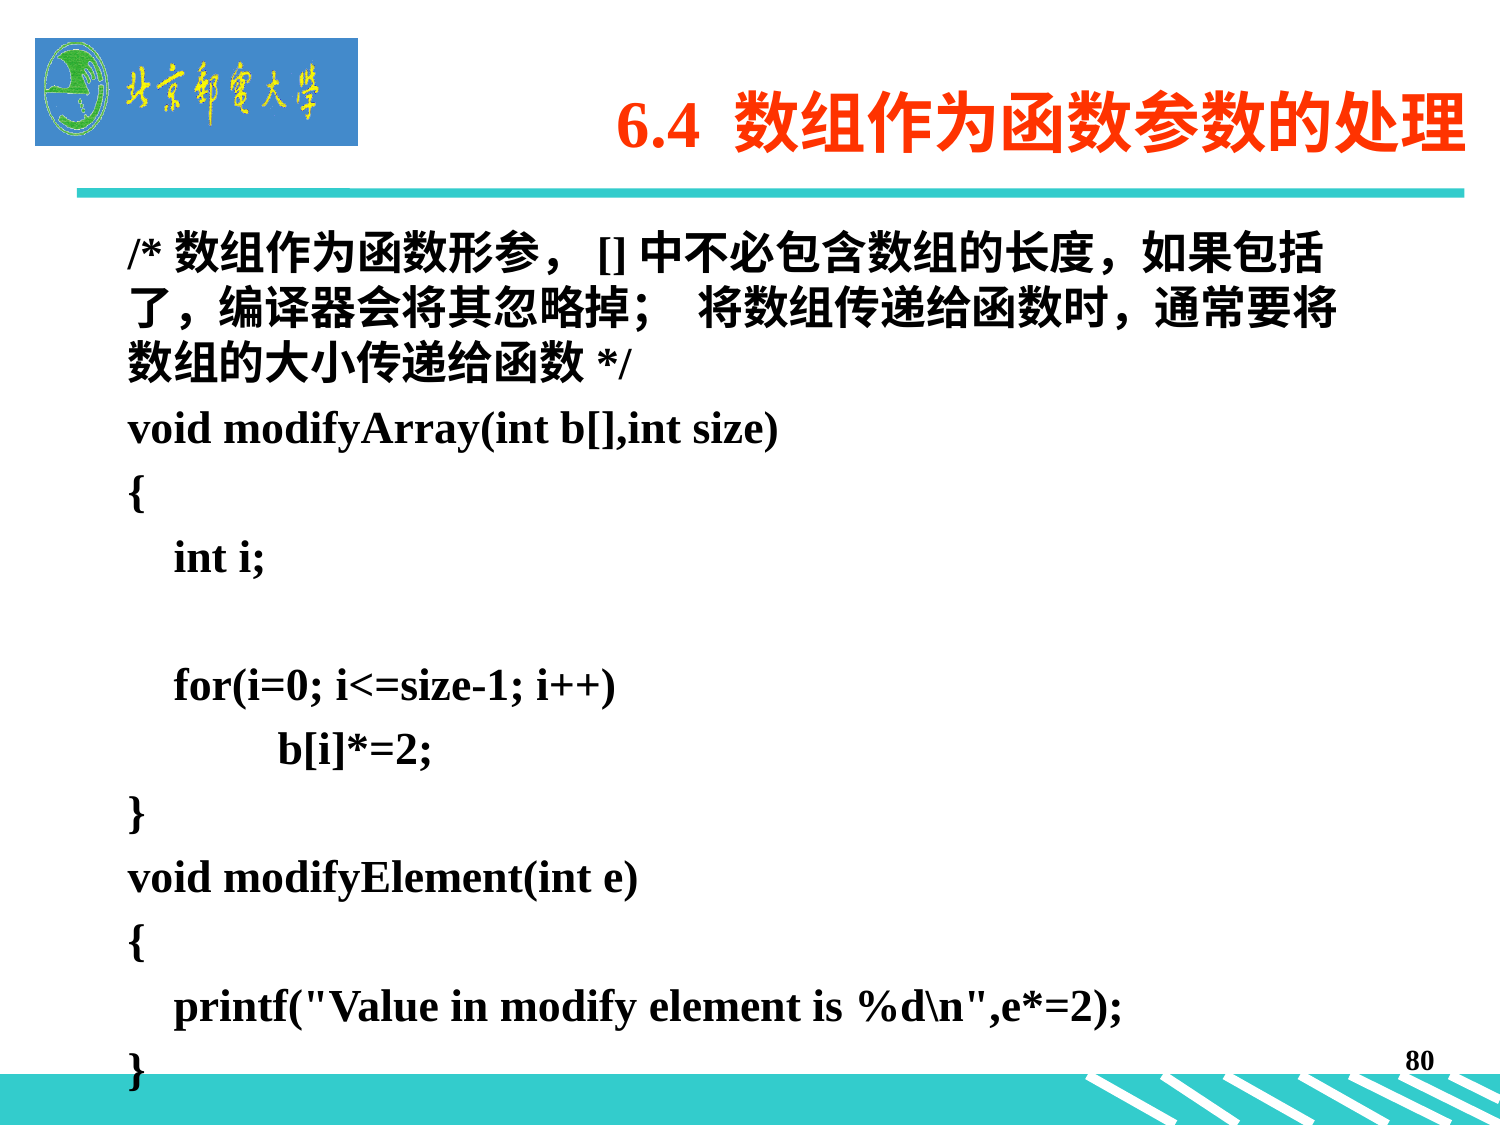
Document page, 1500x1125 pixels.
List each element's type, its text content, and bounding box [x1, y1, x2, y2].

list /*数组作为函数形参，[]中不必包含数组的长度，如果包括了，编译器会将其忽略掉； 将数组传递给函数时，通常要将数组的大小传递给函数*/ void modifyArray(int b[],int size) { int i; for(i=0; i<=size-1; i++) b[i]*=2; } void modifyElement(int e) { printf("Value in modify element is %d\n",e*=2); } [112, 216, 1388, 973]
slide_number 80 [1137, 1037, 1450, 1113]
text_box 6.4 数组作为函数参数的处理 [207, 66, 1483, 185]
picture [34, 37, 358, 146]
